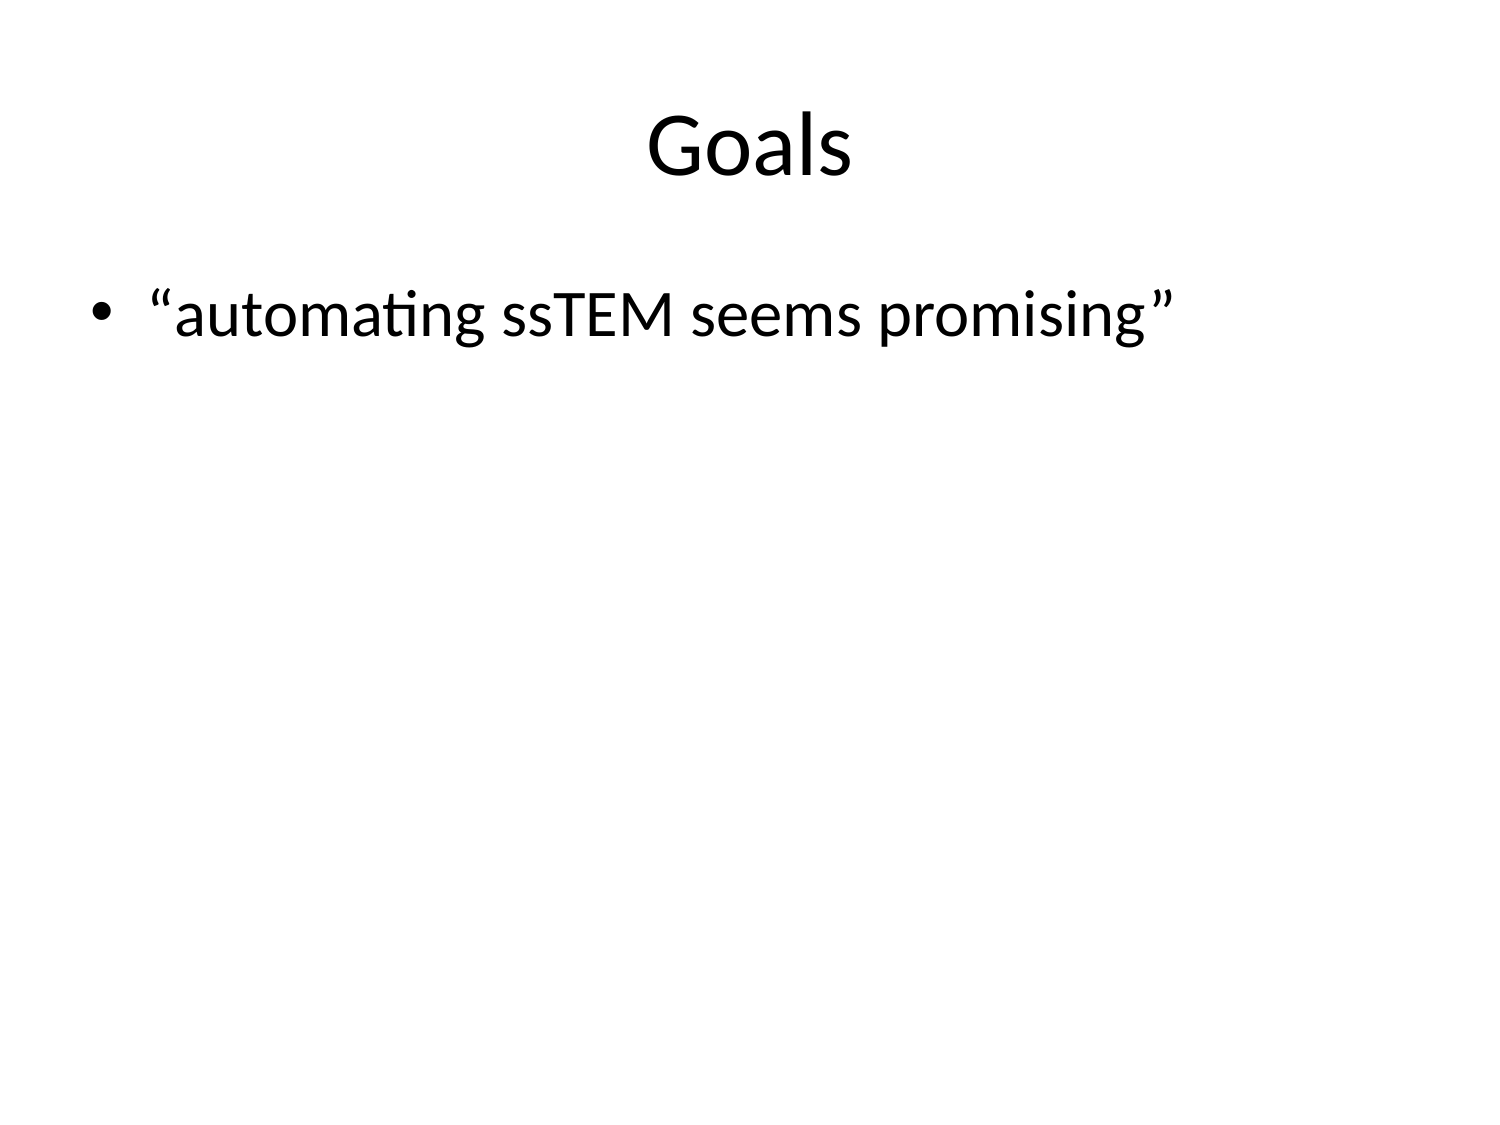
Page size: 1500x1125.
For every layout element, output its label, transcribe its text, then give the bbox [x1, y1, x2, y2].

list “automating ssTEM seems promising” [75, 262, 1425, 1005]
title Goals [75, 45, 1425, 233]
